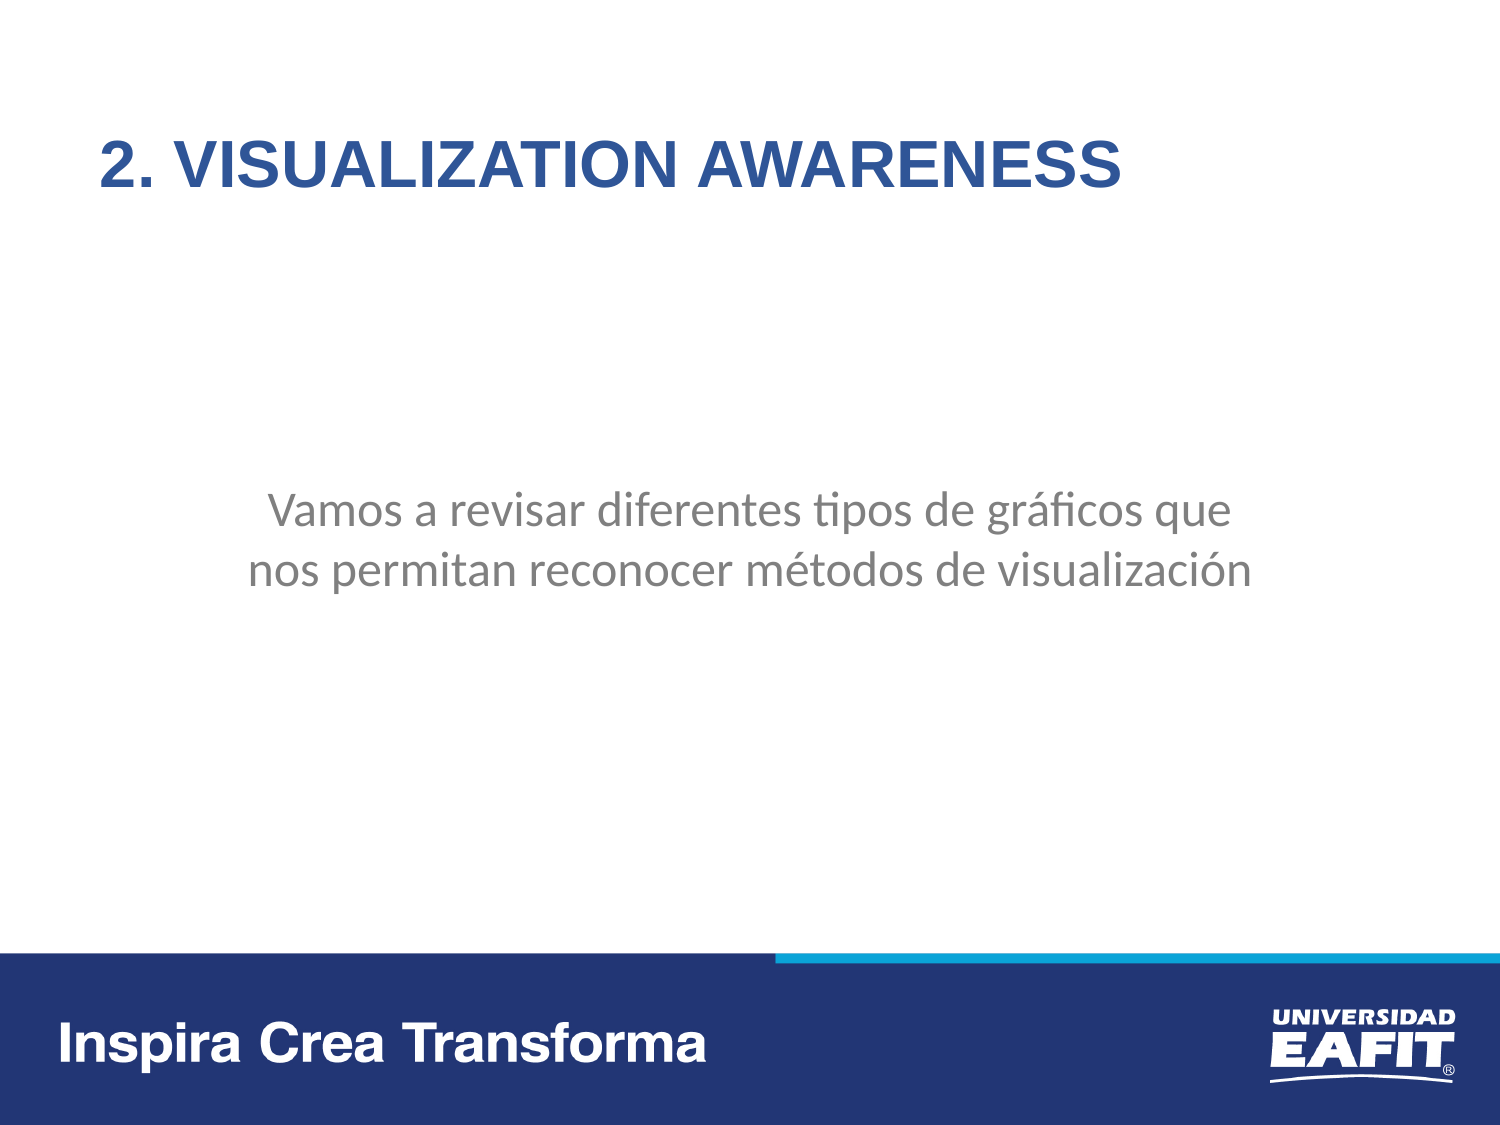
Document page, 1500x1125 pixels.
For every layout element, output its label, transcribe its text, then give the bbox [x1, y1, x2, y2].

picture [0, 0, 1500, 1125]
text_box Vamos a revisar diferentes tipos de gráficos que nos permitan reconocer métodos de visualización [223, 468, 1277, 604]
text_box 2. VISUALIZATION AWARENESS [85, 112, 1415, 208]
